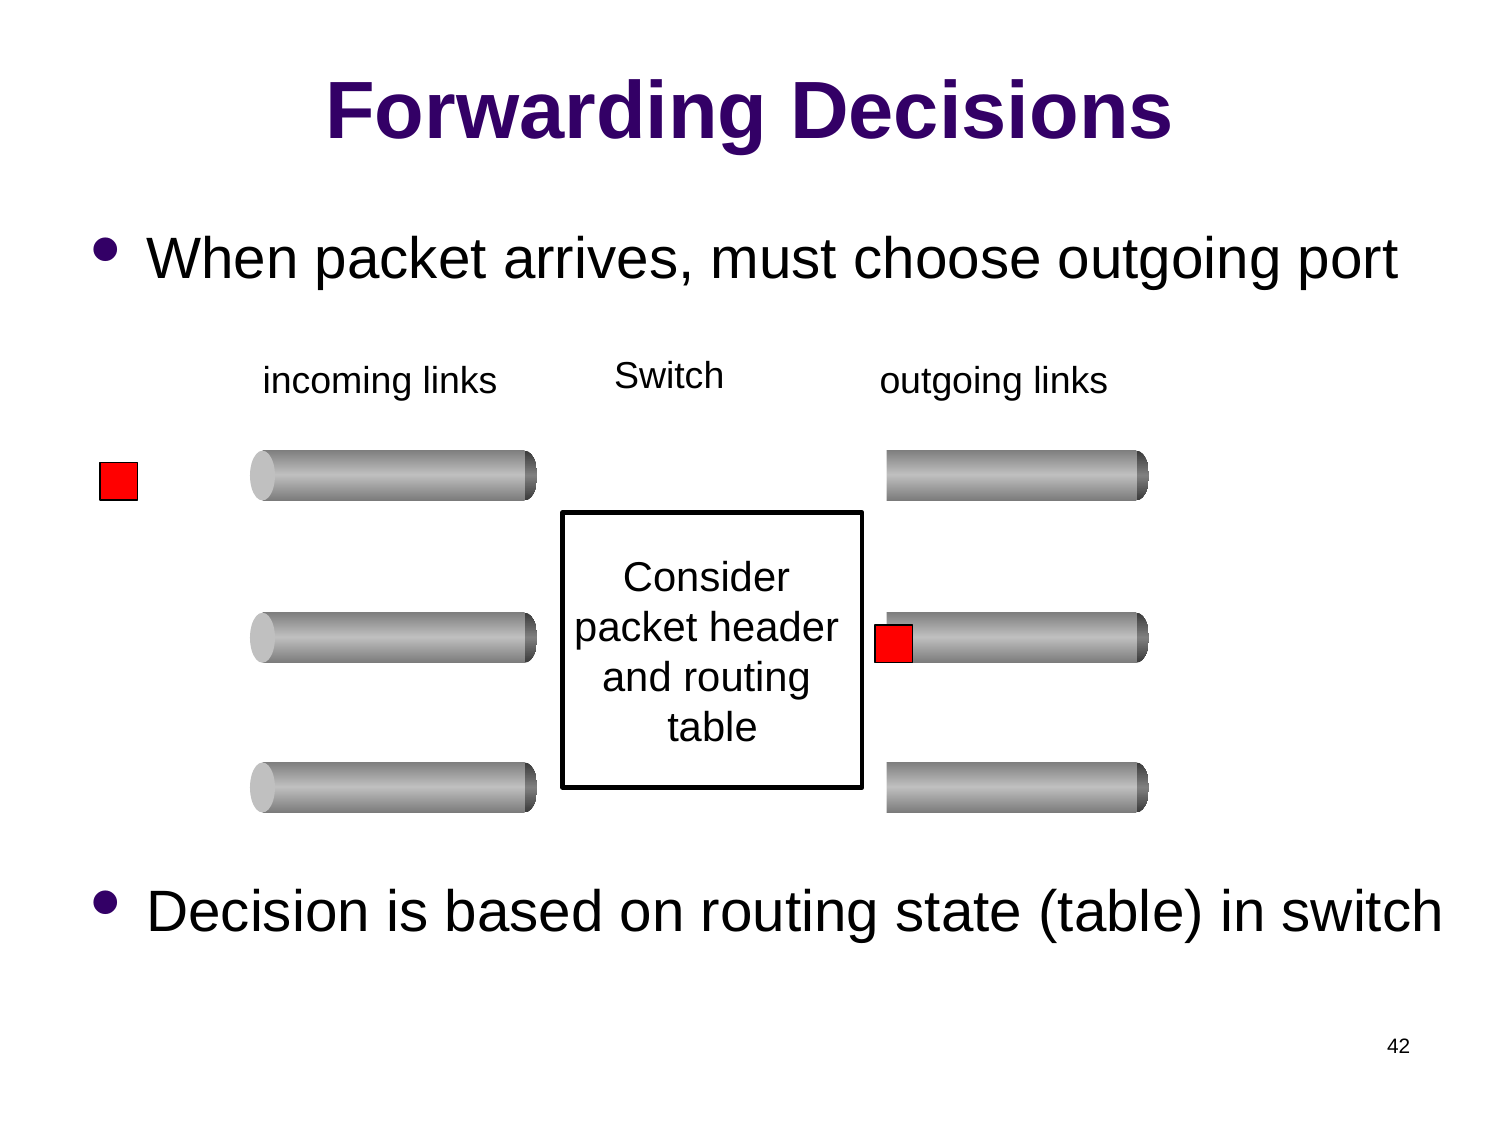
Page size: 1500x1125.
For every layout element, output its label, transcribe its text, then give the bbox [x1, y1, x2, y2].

slide_number 42 [1074, 1024, 1426, 1101]
list When packet arrives, must choose outgoing port Decision is based on routing state (table) in switch [75, 212, 1475, 1006]
text_box [99, 462, 138, 500]
title Forwarding Decisions [0, 20, 1500, 163]
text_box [249, 350, 1150, 876]
